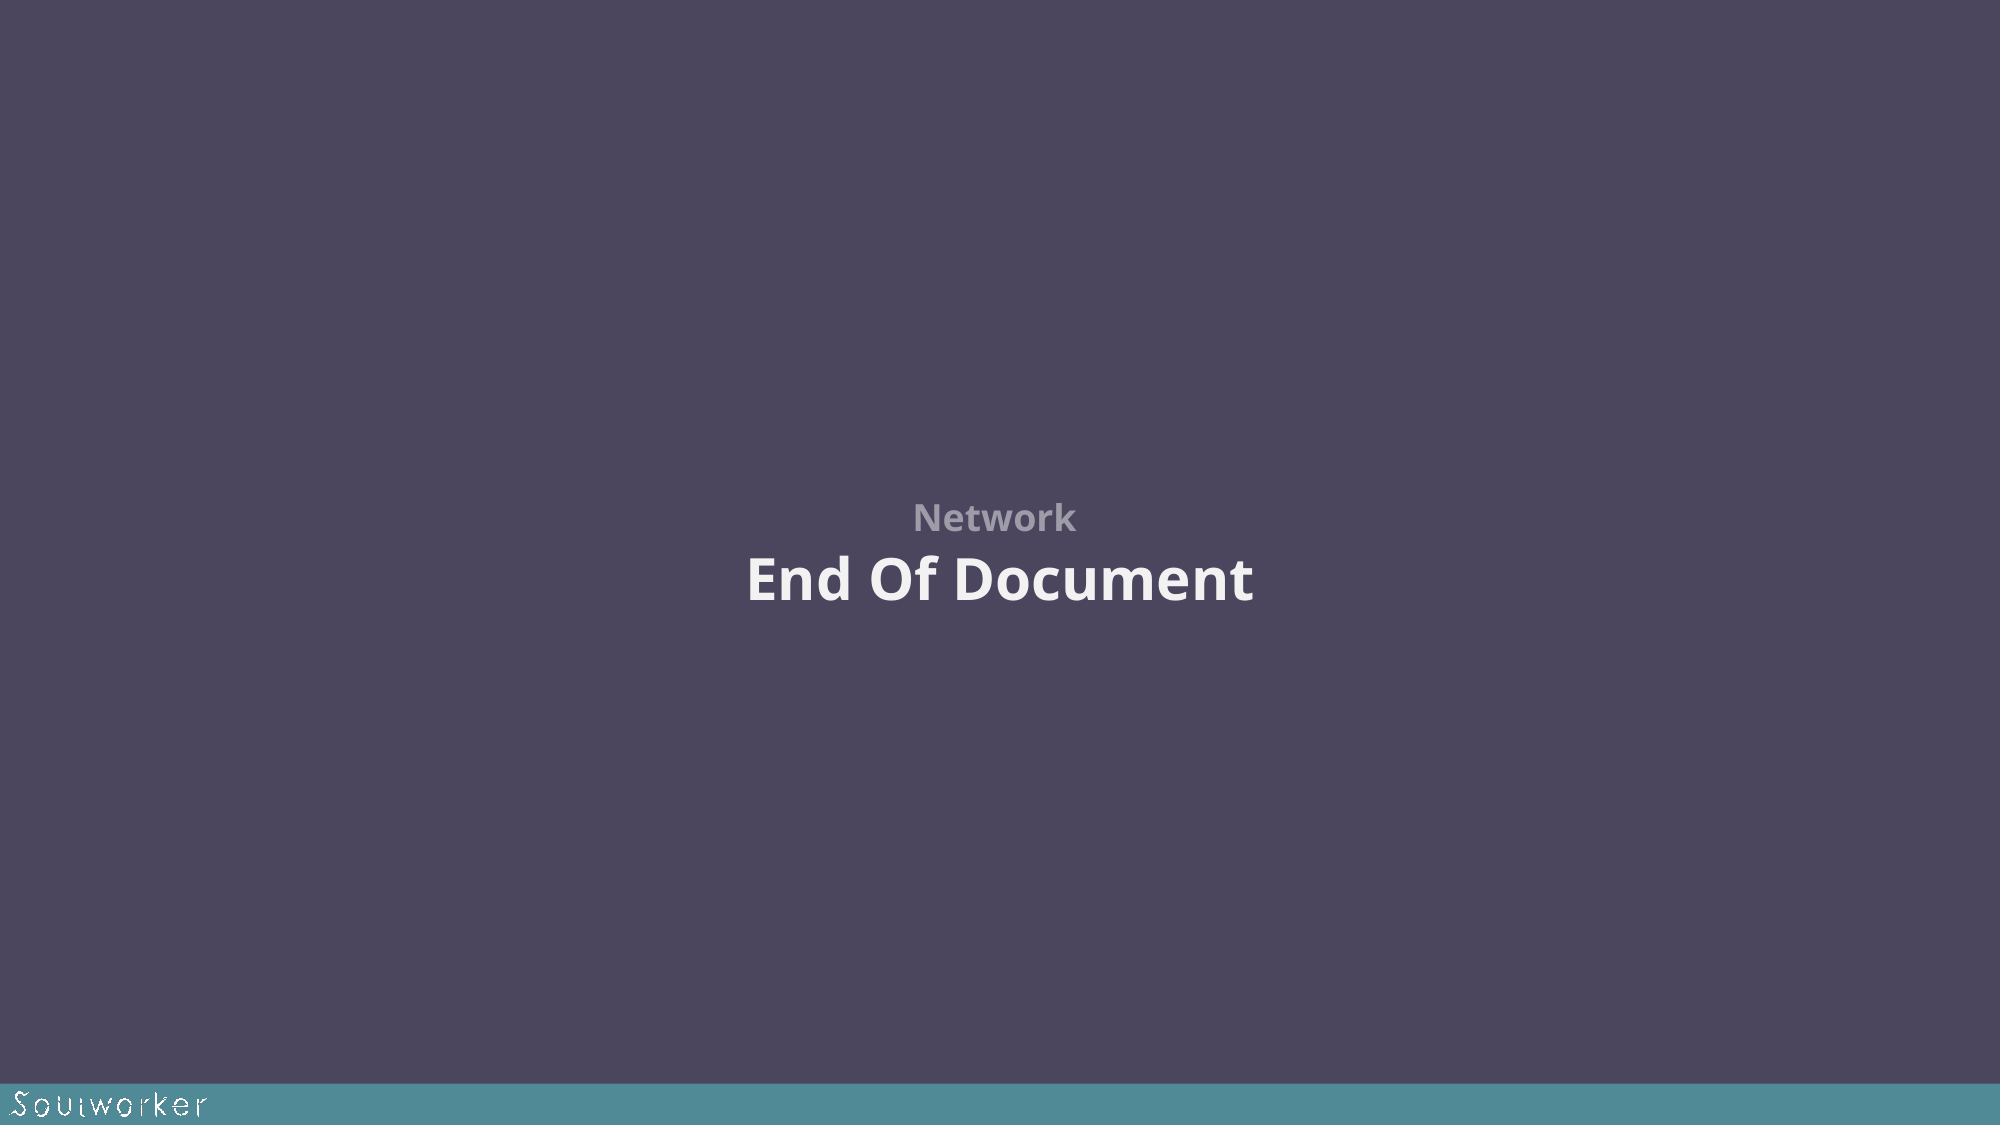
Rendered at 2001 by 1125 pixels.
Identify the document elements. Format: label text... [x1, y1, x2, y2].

text_box Network [897, 486, 1092, 547]
picture [8, 1091, 208, 1118]
text_box End Of Document [730, 534, 1270, 620]
